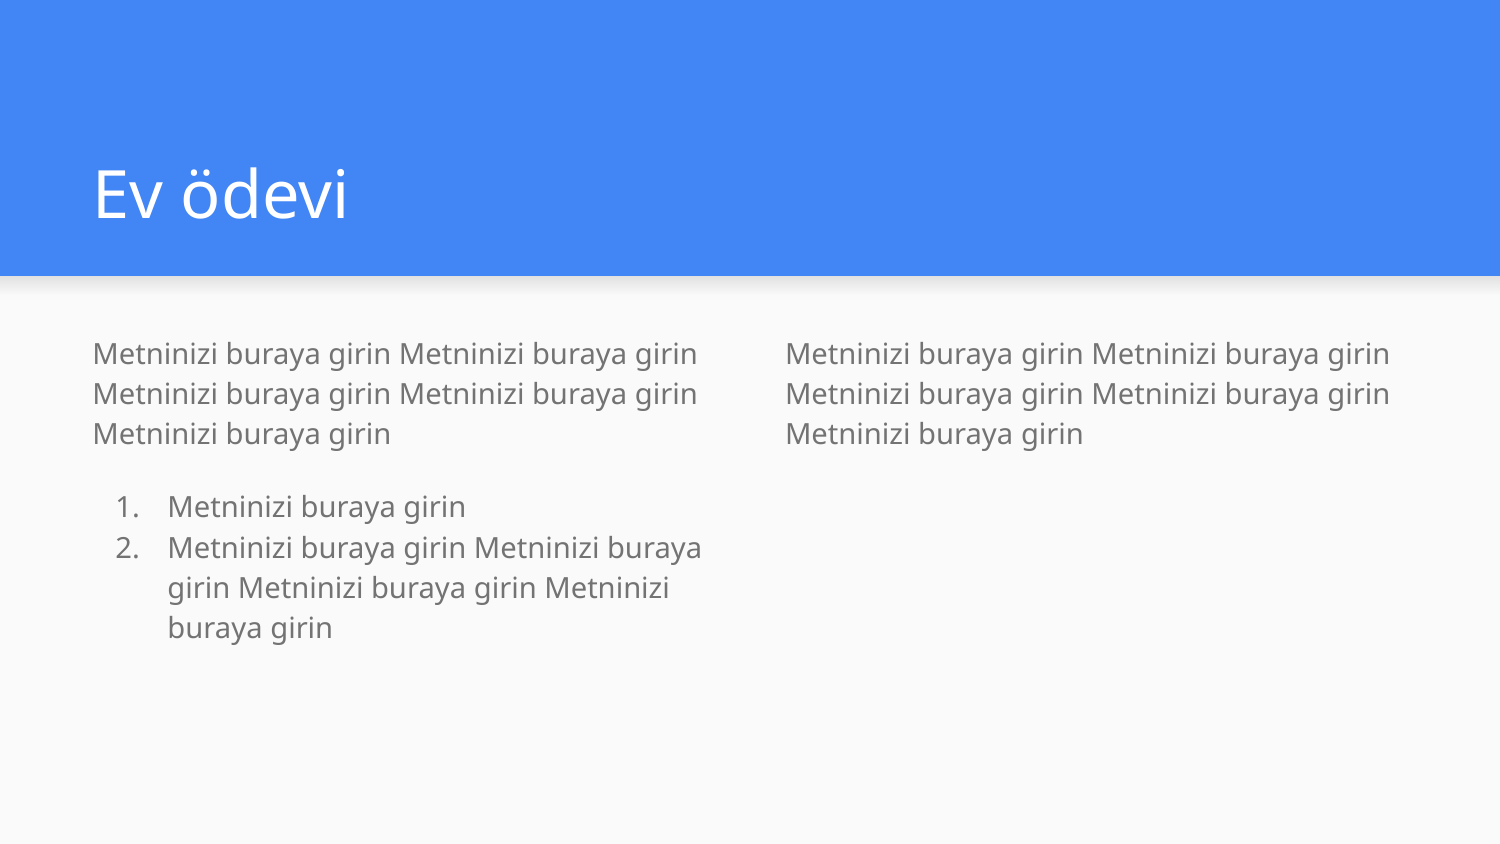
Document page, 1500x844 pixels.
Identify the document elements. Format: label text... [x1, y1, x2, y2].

title Ev ödevi [77, 121, 1427, 248]
list Metninizi buraya girin Metninizi buraya girin Metninizi buraya girin Metninizi buraya girin Metninizi buraya girin Metninizi buraya girin Metninizi buraya girin Metninizi buraya girin Metninizi buraya girin Metninizi buraya girin [77, 314, 734, 760]
list Metninizi buraya girin Metninizi buraya girin Metninizi buraya girin Metninizi buraya girin Metninizi buraya girin [770, 314, 1427, 760]
